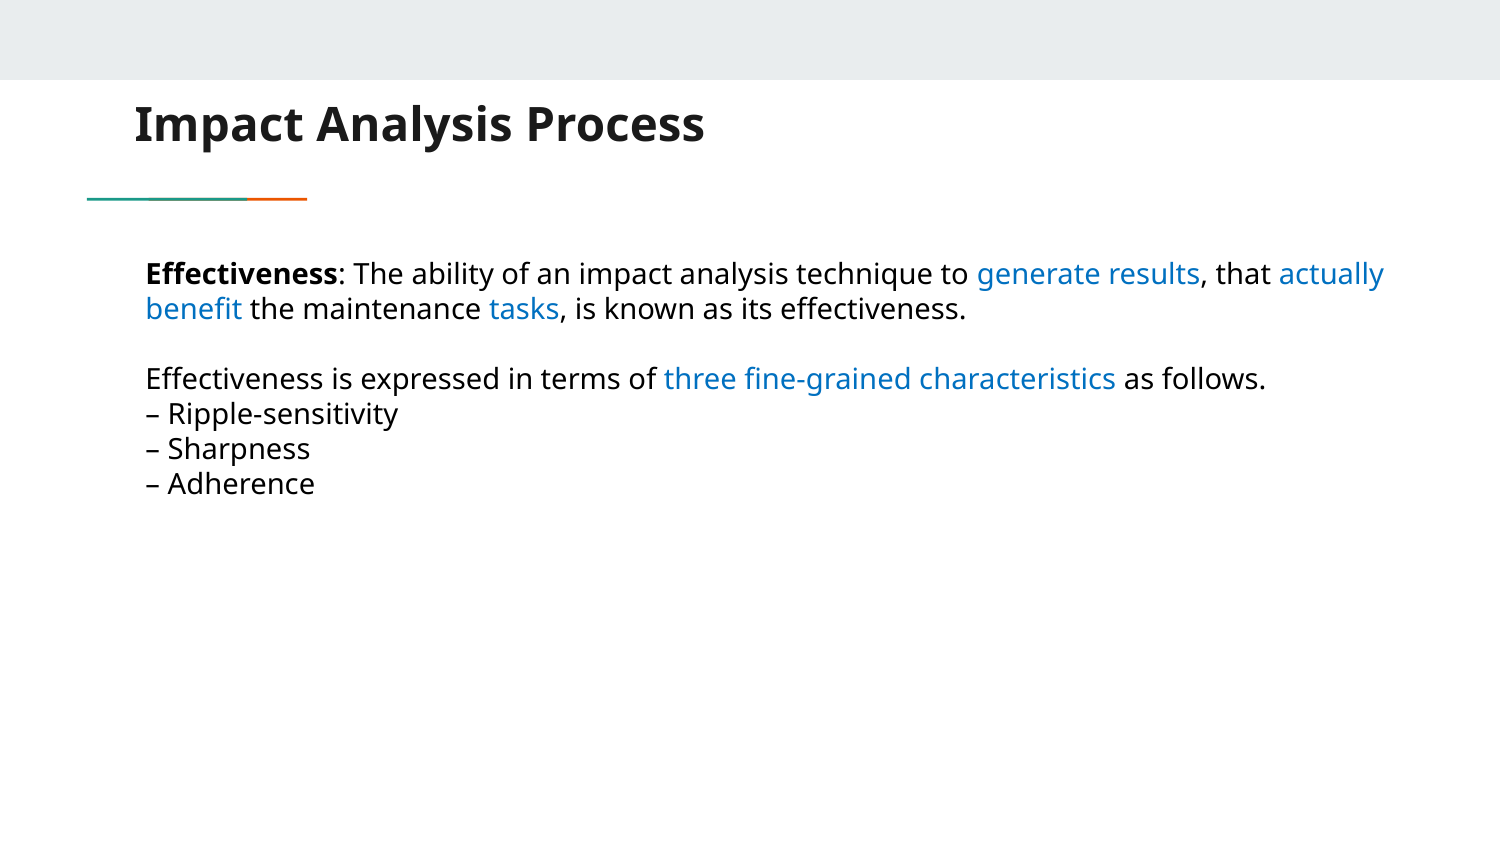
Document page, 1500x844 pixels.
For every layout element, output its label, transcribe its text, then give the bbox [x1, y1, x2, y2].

text_box Effectiveness: The ability of an impact analysis technique to generate results, that actually benefit the maintenance tasks, is known as its effectiveness. Effectiveness is expressed in terms of three fine-grained characteristics as follows. – Ripple-sensitivity – Sharpness – Adherence [130, 240, 1444, 655]
title Impact Analysis Process [119, 78, 1381, 167]
